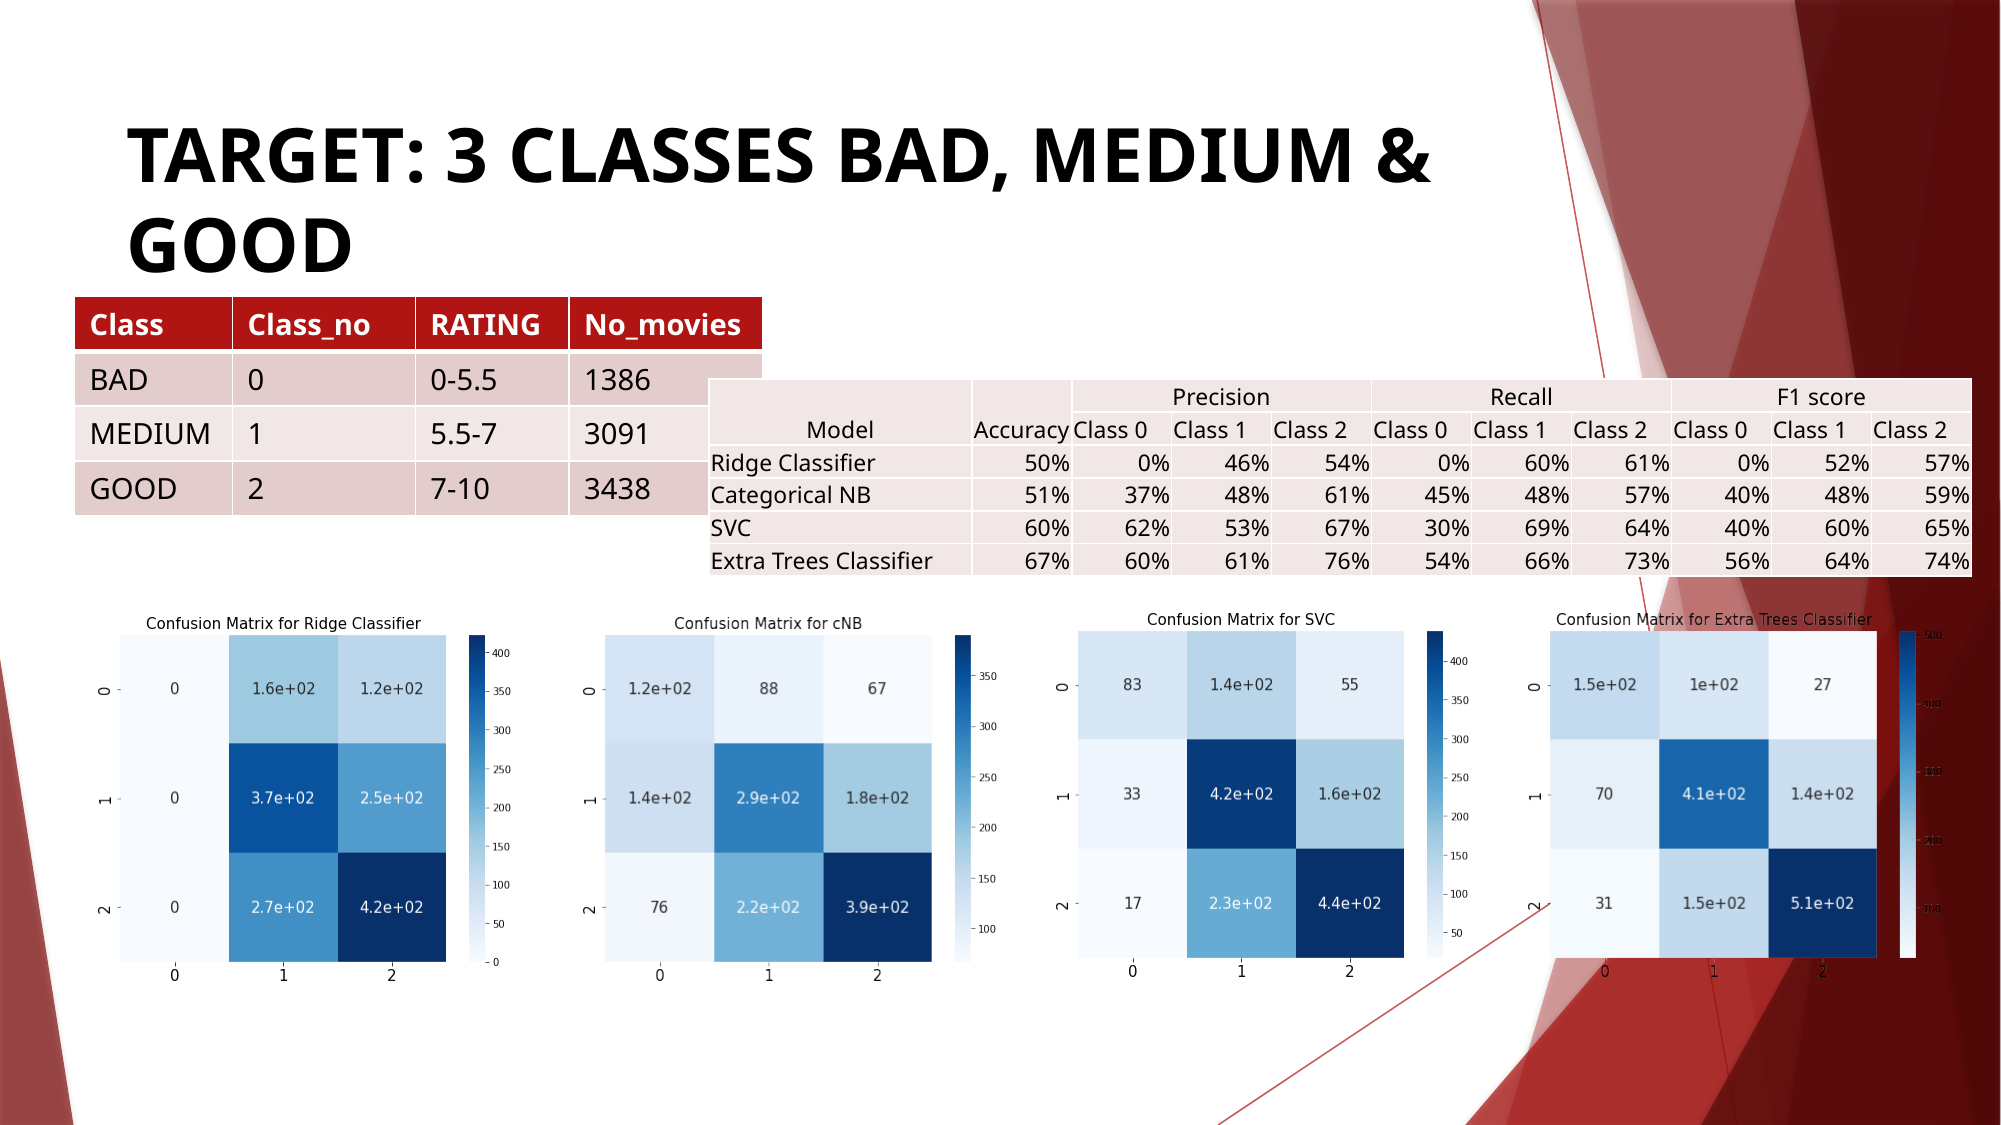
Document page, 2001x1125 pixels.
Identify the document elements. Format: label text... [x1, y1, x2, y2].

table_header Recall [1372, 380, 1671, 411]
table_cell 52% [1772, 446, 1871, 477]
table_header RATING [416, 297, 568, 349]
table_cell 37% [1073, 479, 1171, 510]
table_cell BAD [75, 354, 232, 405]
table_cell 5.5-7 [416, 407, 568, 460]
table_cell 50% [973, 446, 1071, 477]
table_cell Class 0 [1372, 413, 1471, 444]
table_cell Class 2 [1572, 413, 1671, 444]
table_header Class [75, 297, 232, 349]
table_cell 0-5.5 [416, 354, 568, 405]
table_cell 48% [1772, 479, 1871, 510]
table_cell MEDIUM [75, 407, 232, 460]
table_cell 60% [973, 512, 1071, 543]
table_cell 3091 [570, 407, 708, 460]
table_cell Ridge Classifier [710, 446, 971, 477]
table_cell 40% [1672, 479, 1771, 510]
table_cell 1386 [570, 354, 762, 405]
picture [90, 610, 519, 991]
table_header F1 score [1672, 380, 1971, 411]
table_cell 64% [1572, 512, 1671, 543]
table_header Model [710, 380, 971, 444]
table_cell 54% [1372, 544, 1471, 575]
table_cell Class 1 [1772, 413, 1871, 444]
table_header Precision [1073, 380, 1371, 411]
table_cell 69% [1472, 512, 1571, 543]
table_cell 57% [1872, 446, 1971, 477]
table_cell 60% [1073, 544, 1171, 575]
table_cell 51% [973, 479, 1071, 510]
table_cell 62% [1073, 512, 1171, 543]
table_cell 73% [1572, 544, 1671, 575]
table_cell Class 2 [1272, 413, 1371, 444]
table_cell Class 0 [1073, 413, 1171, 444]
table_cell 46% [1172, 446, 1271, 477]
table_cell 56% [1672, 544, 1771, 575]
title TARGET: 3 CLASSES BAD, MEDIUM & GOOD [111, 99, 1644, 317]
table_cell 45% [1372, 479, 1471, 510]
table_cell 7-10 [416, 462, 568, 515]
picture [576, 610, 1004, 991]
table_header Class_no [233, 297, 415, 349]
picture [1048, 606, 1477, 987]
table_cell Class 0 [1672, 413, 1771, 444]
table_cell GOOD [75, 462, 232, 515]
table_cell 53% [1172, 512, 1271, 543]
table_cell Class 2 [1872, 413, 1971, 444]
table_cell 66% [1472, 544, 1571, 575]
table_cell 0% [1672, 446, 1771, 477]
table_header Accuracy [973, 380, 1071, 444]
table_header No_movies [570, 297, 762, 349]
table_cell 67% [1272, 512, 1371, 543]
table_cell 60% [1772, 512, 1871, 543]
table_cell 61% [1172, 544, 1271, 575]
table_cell Class 1 [1172, 413, 1271, 444]
table_cell Extra Trees Classifier [710, 544, 971, 575]
table_cell 61% [1572, 446, 1671, 477]
table_cell 74% [1872, 544, 1971, 575]
table_cell 60% [1472, 446, 1571, 477]
table_cell 64% [1772, 544, 1871, 575]
table_cell 0 [233, 354, 415, 405]
table_cell 57% [1572, 479, 1671, 510]
table_cell 30% [1372, 512, 1471, 543]
table_cell 48% [1472, 479, 1571, 510]
table_cell 76% [1272, 544, 1371, 575]
table_cell 0% [1372, 446, 1471, 477]
table_cell 65% [1872, 512, 1971, 543]
table_cell 3438 [570, 462, 708, 515]
table_cell Categorical NB [710, 479, 971, 510]
table_cell 1 [233, 407, 415, 460]
table_cell 2 [233, 462, 415, 515]
table_cell Class 1 [1472, 413, 1571, 444]
table_cell SVC [710, 512, 971, 543]
table_cell 67% [973, 544, 1071, 575]
table_cell 0% [1073, 446, 1171, 477]
picture [1521, 606, 1949, 987]
table_cell 48% [1172, 479, 1271, 510]
table_cell 61% [1272, 479, 1371, 510]
table_cell 40% [1672, 512, 1771, 543]
table_cell 59% [1872, 479, 1971, 510]
table_cell 54% [1272, 446, 1371, 477]
